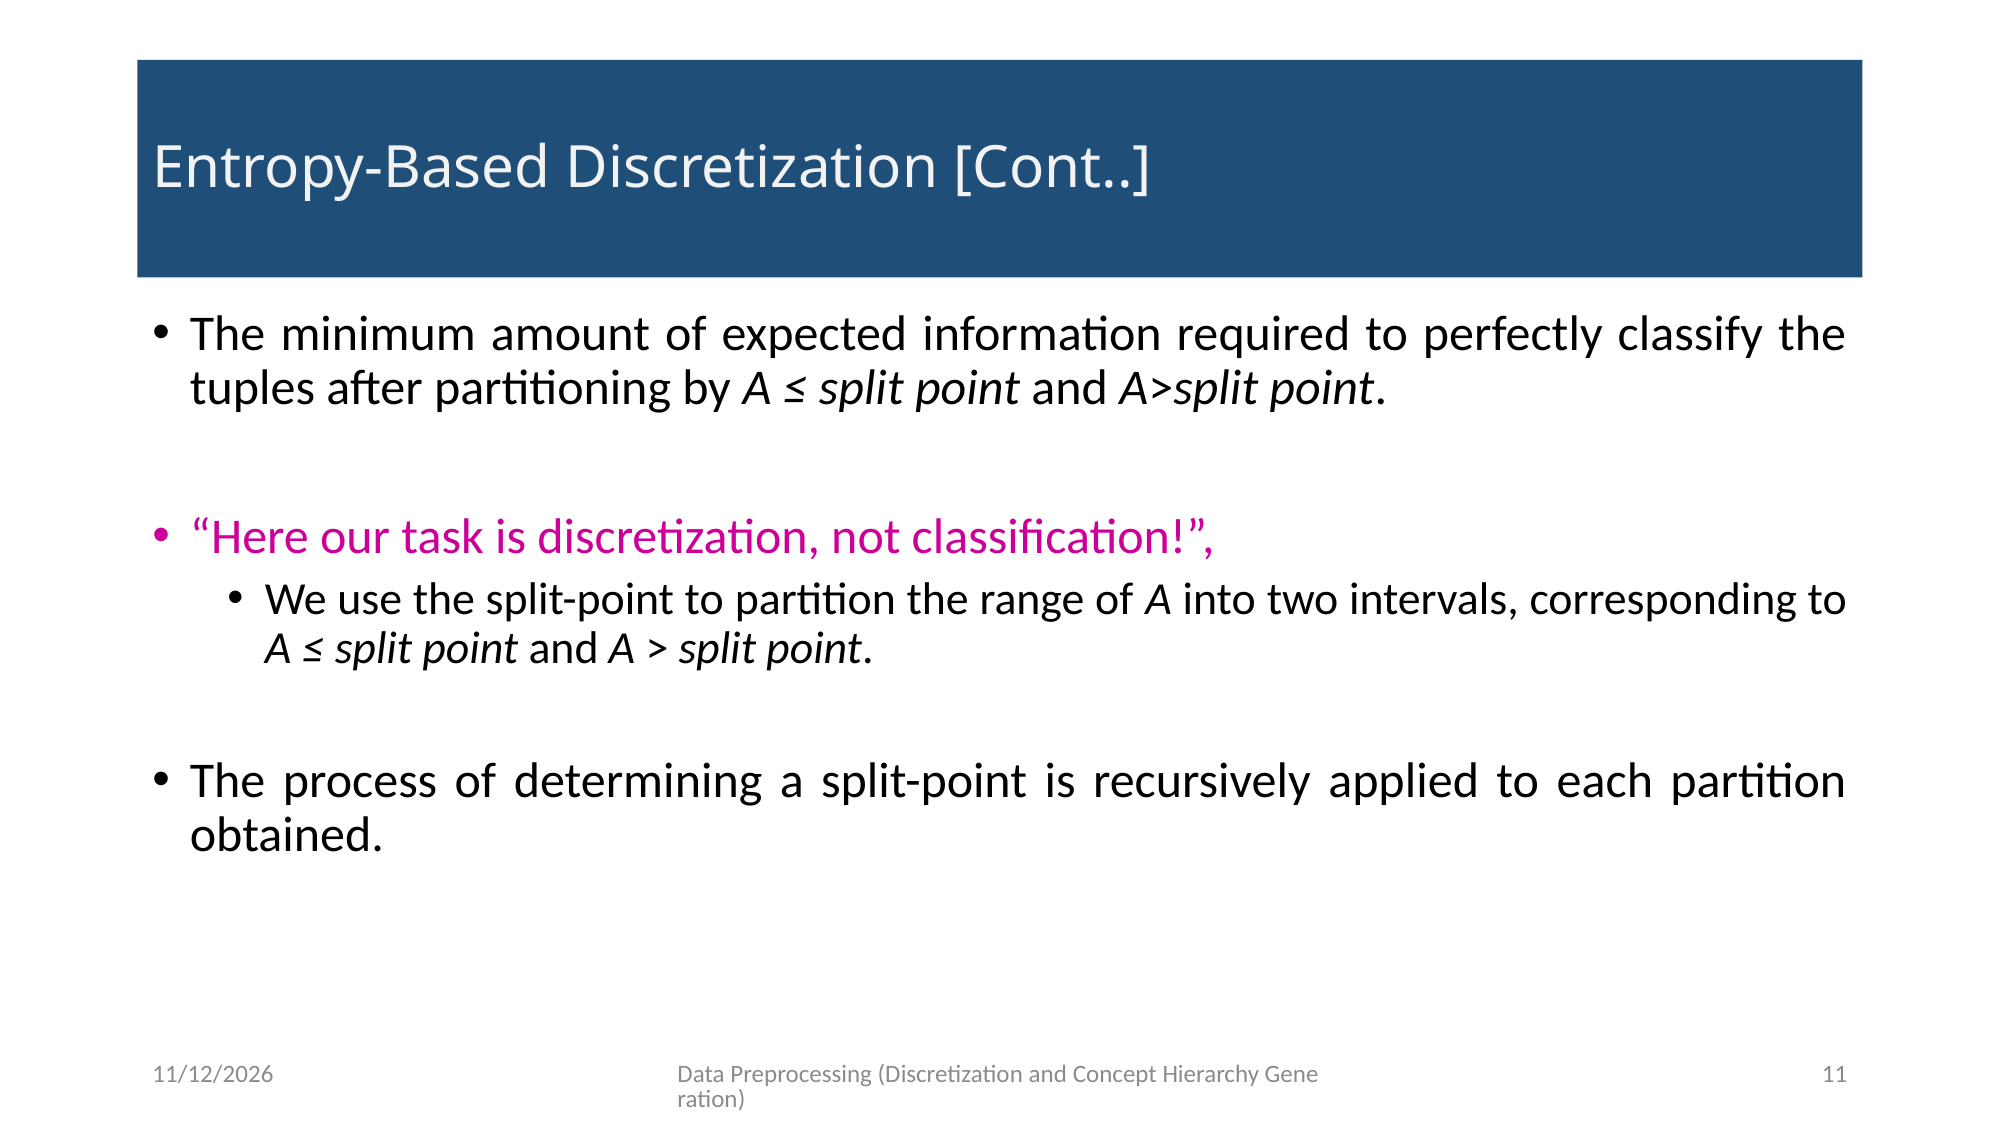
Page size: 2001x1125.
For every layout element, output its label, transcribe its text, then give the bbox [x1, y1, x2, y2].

list The minimum amount of expected information required to perfectly classify the tuples after partitioning by A ≤ split point and A>split point. “Here our task is discretization, not classification!”, We use the split-point to partition the range of A into two intervals, corresponding to A ≤ split point and A > split point. The process of determining a split-point is recursively applied to each partition obtained. [137, 299, 1863, 1014]
title Entropy-Based Discretization [Cont..] [137, 59, 1863, 278]
footer Data Preprocessing (Discretization and Concept Hierarchy Generation) [662, 1042, 1338, 1103]
slide_number 11 [1412, 1042, 1863, 1103]
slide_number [137, 1042, 588, 1103]
